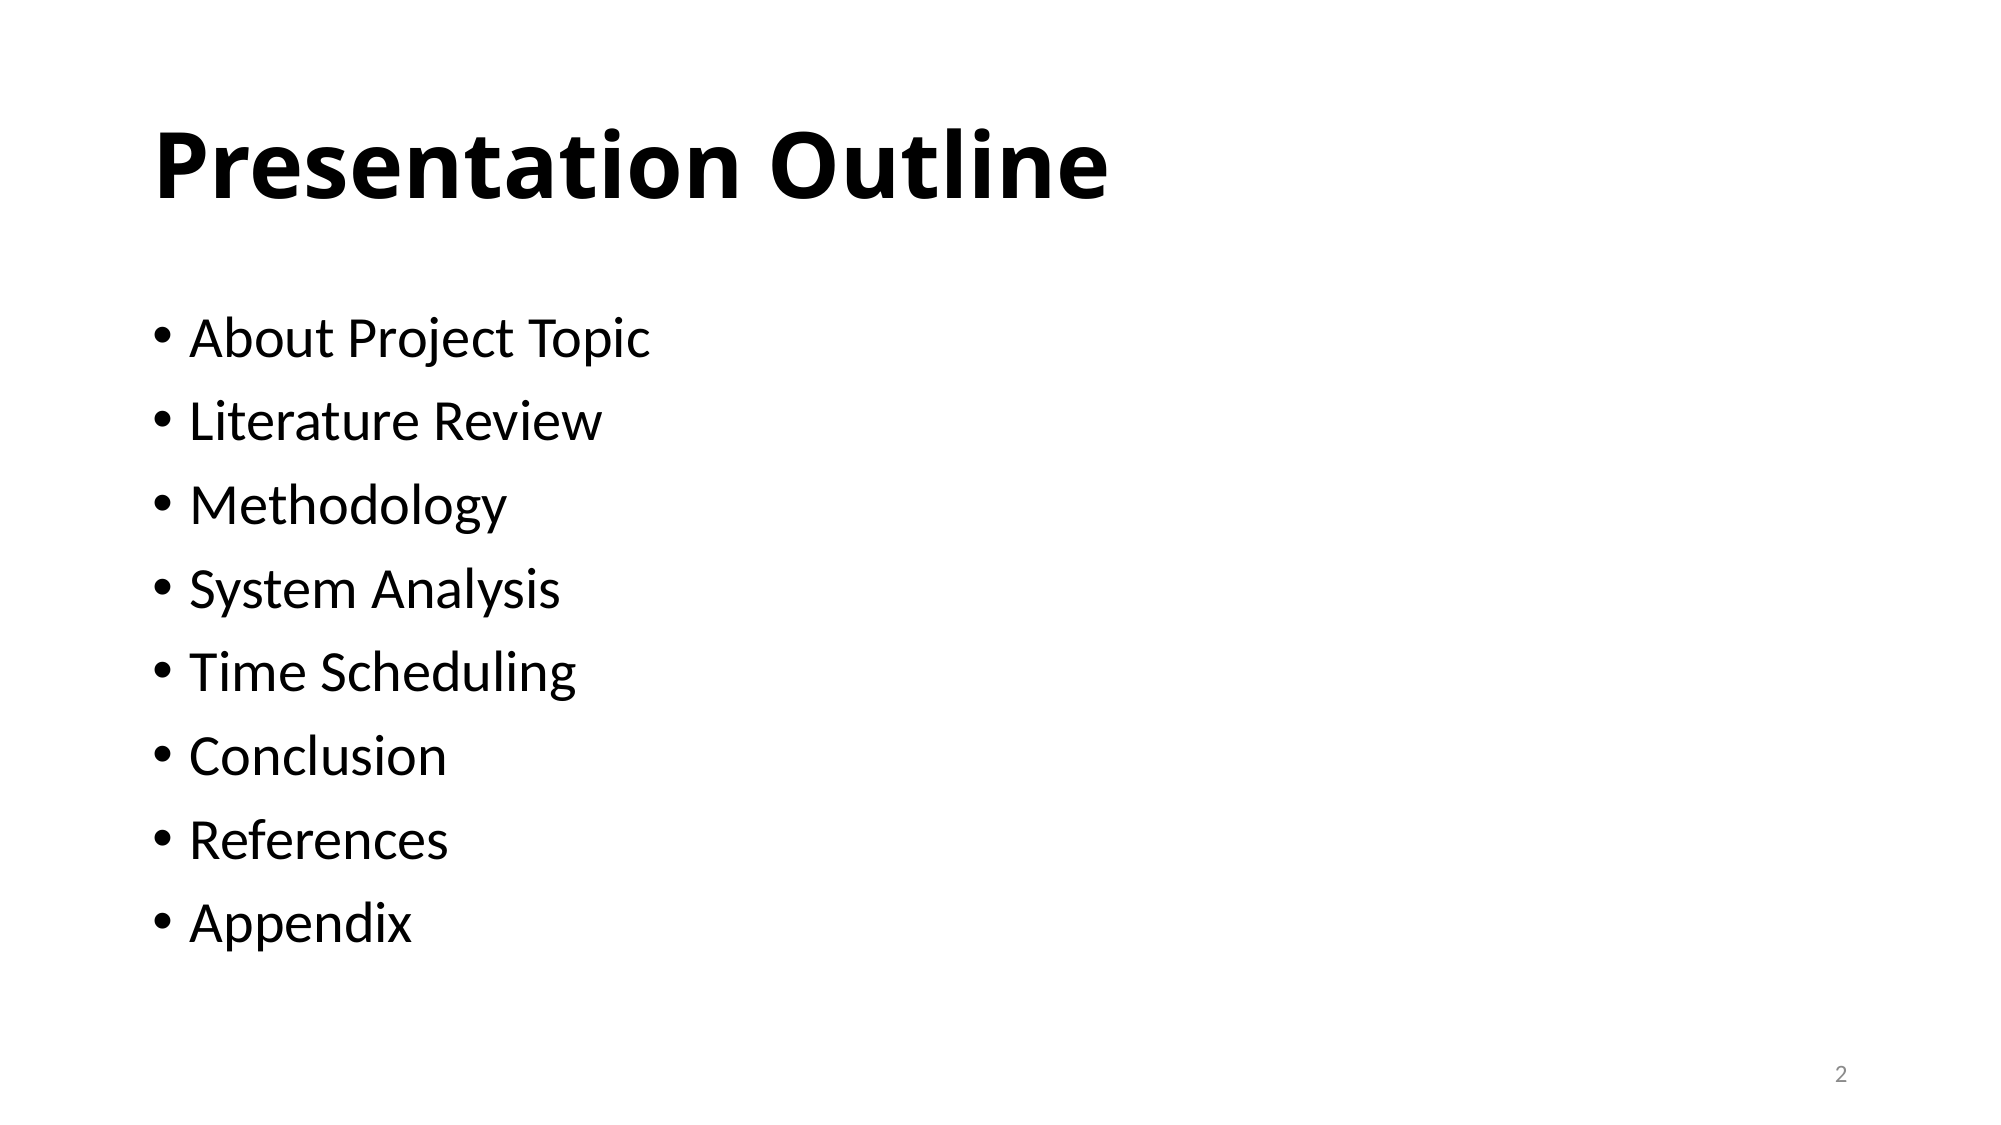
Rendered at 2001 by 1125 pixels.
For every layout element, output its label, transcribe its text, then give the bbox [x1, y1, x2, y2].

slide_number 2 [1412, 1042, 1863, 1103]
title Presentation Outline [137, 59, 1863, 278]
list About Project Topic Literature Review Methodology System Analysis Time Scheduling Conclusion References Appendix [137, 299, 1863, 1014]
